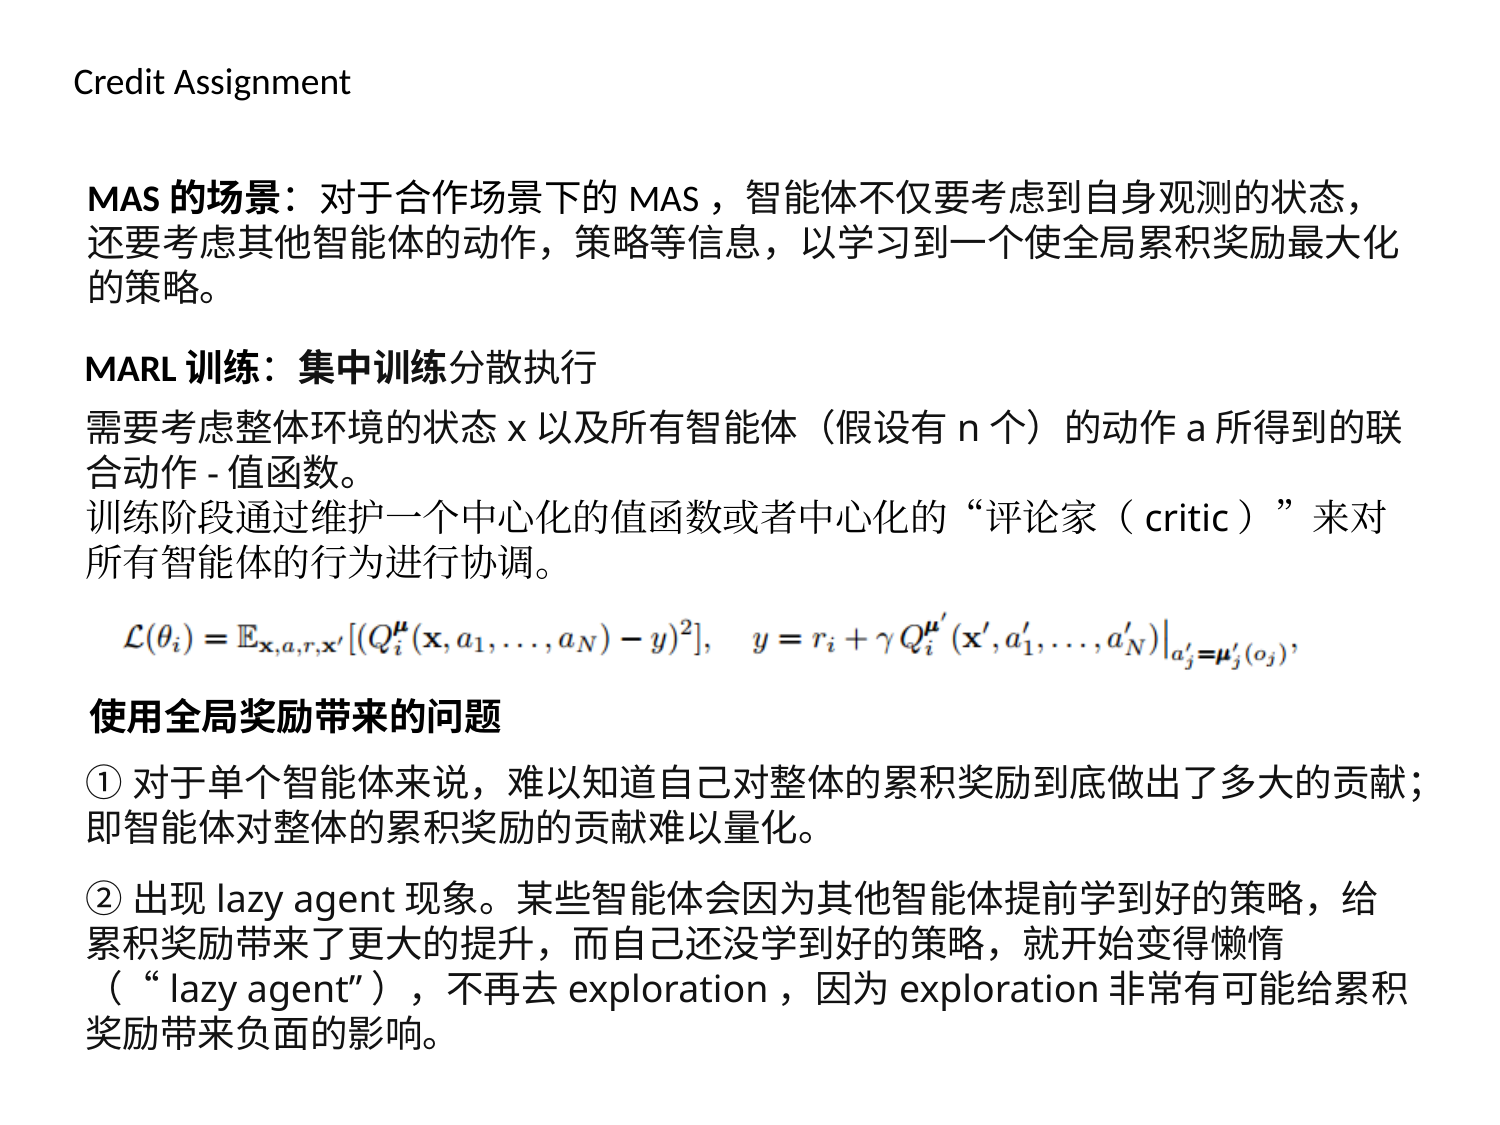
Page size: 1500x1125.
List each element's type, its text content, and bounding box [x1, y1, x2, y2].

text_box 需要考虑整体环境的状态x以及所有智能体（假设有n个）的动作a所得到的联合动作-值函数。 训练阶段通过维护一个中心化的值函数或者中心化的“评论家（critic）”来对所有智能体的行为进行协调。 [70, 396, 1426, 637]
text_box ①对于单个智能体来说，难以知道自己对整体的累积奖励到底做出了多大的贡献；即智能体对整体的累积奖励的贡献难以量化。 [70, 751, 1446, 857]
picture [109, 596, 1307, 686]
text_box MARL训练：集中训练分散执行 [69, 336, 613, 396]
text_box Credit Assignment [58, 49, 367, 110]
text_box MAS的场景：对于合作场景下的MAS，智能体不仅要考虑到自身观测的状态，还要考虑其他智能体的动作，策略等信息，以学习到一个使全局累积奖励最大化的策略。 [72, 166, 1429, 317]
text_box 使用全局奖励带来的问题 [74, 685, 517, 746]
text_box ②出现lazy agent现象。某些智能体会因为其他智能体提前学到好的策略，给累积奖励带来了更大的提升，而自己还没学到好的策略，就开始变得懒惰（“lazy agent”），不再去exploration，因为exploration非常有可能给累积奖励带来负面的影响。 [70, 867, 1426, 1063]
